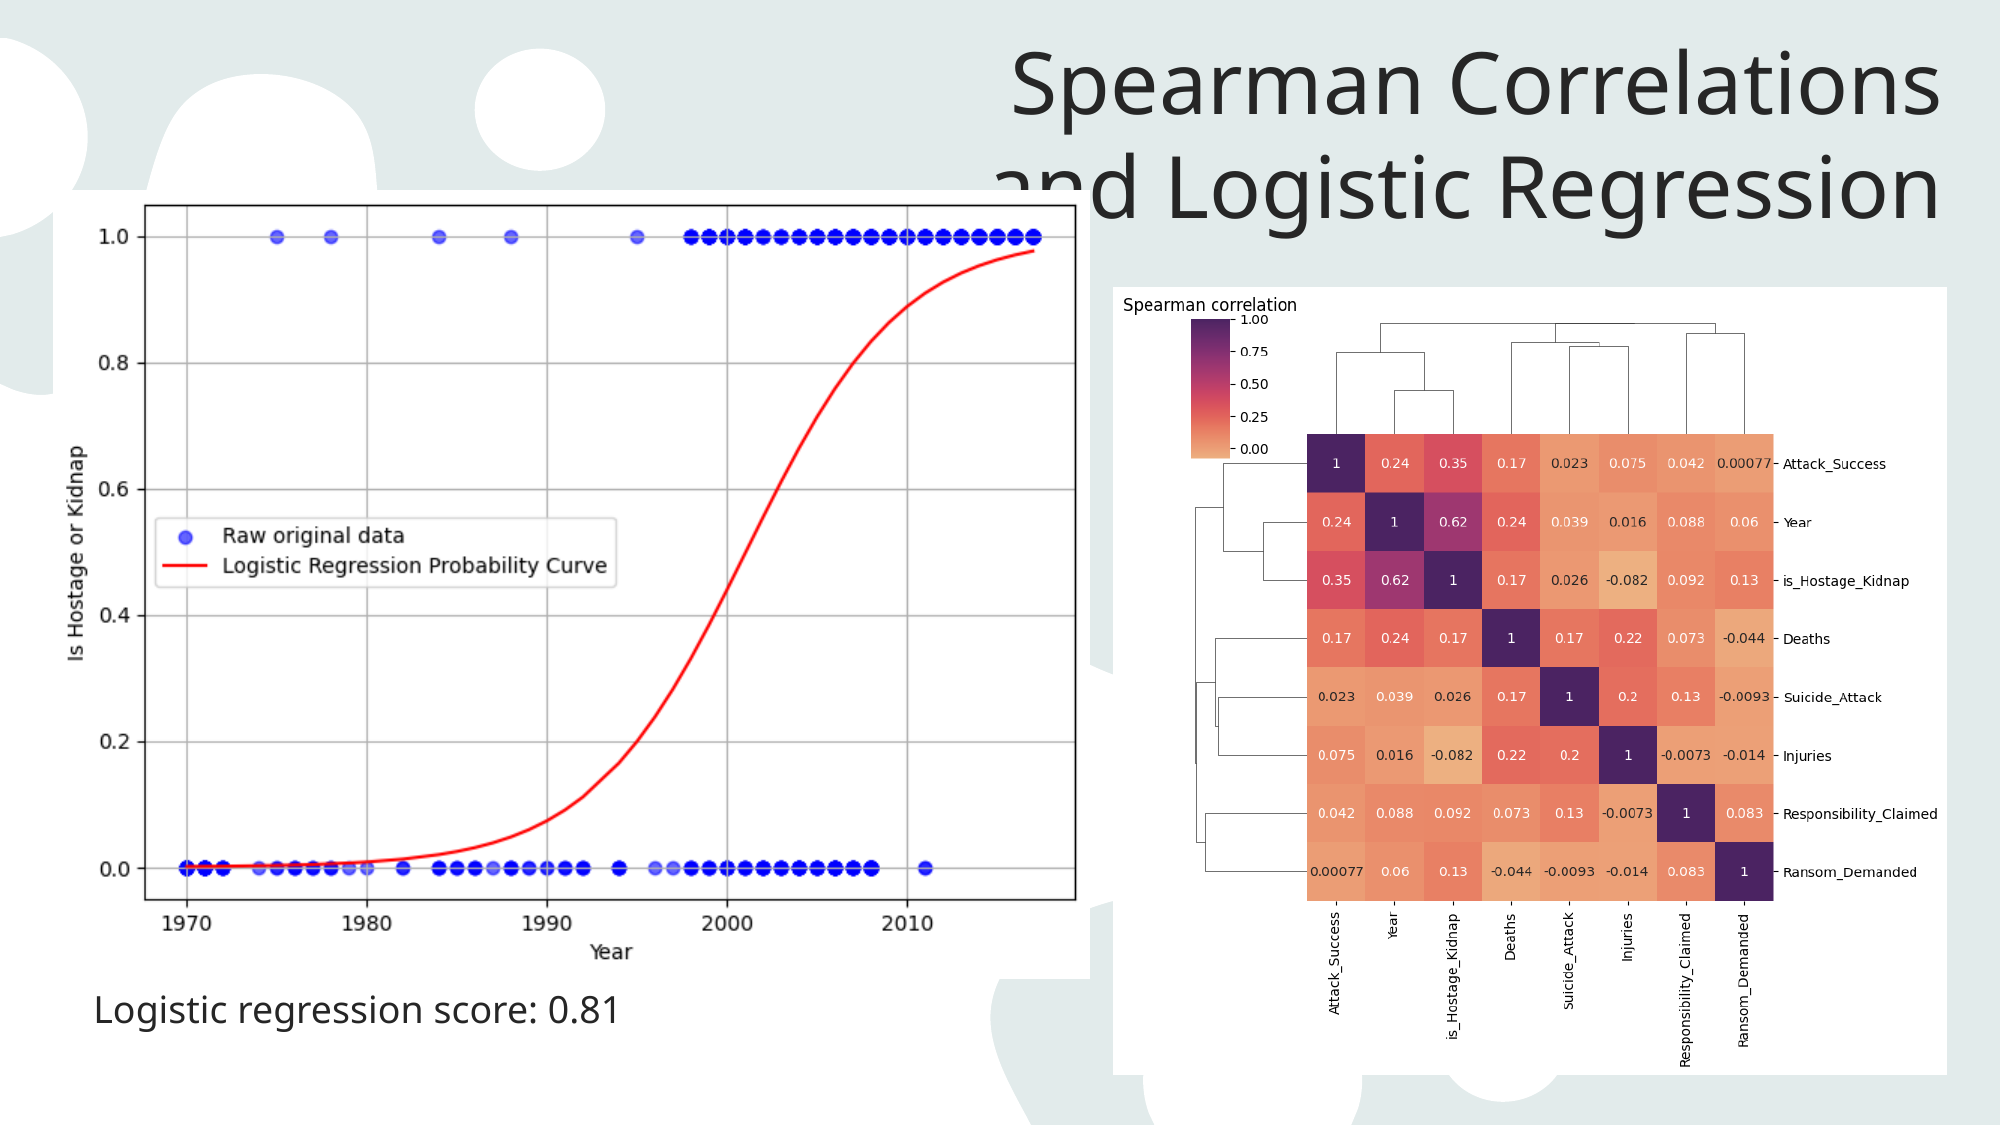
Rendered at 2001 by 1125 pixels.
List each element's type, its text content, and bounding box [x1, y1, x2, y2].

text_box Logistic regression score: 0.81 [78, 979, 910, 1039]
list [1113, 287, 1947, 1075]
title Spearman Correlations and Logistic Regression [822, 20, 1960, 244]
picture [53, 190, 1090, 979]
